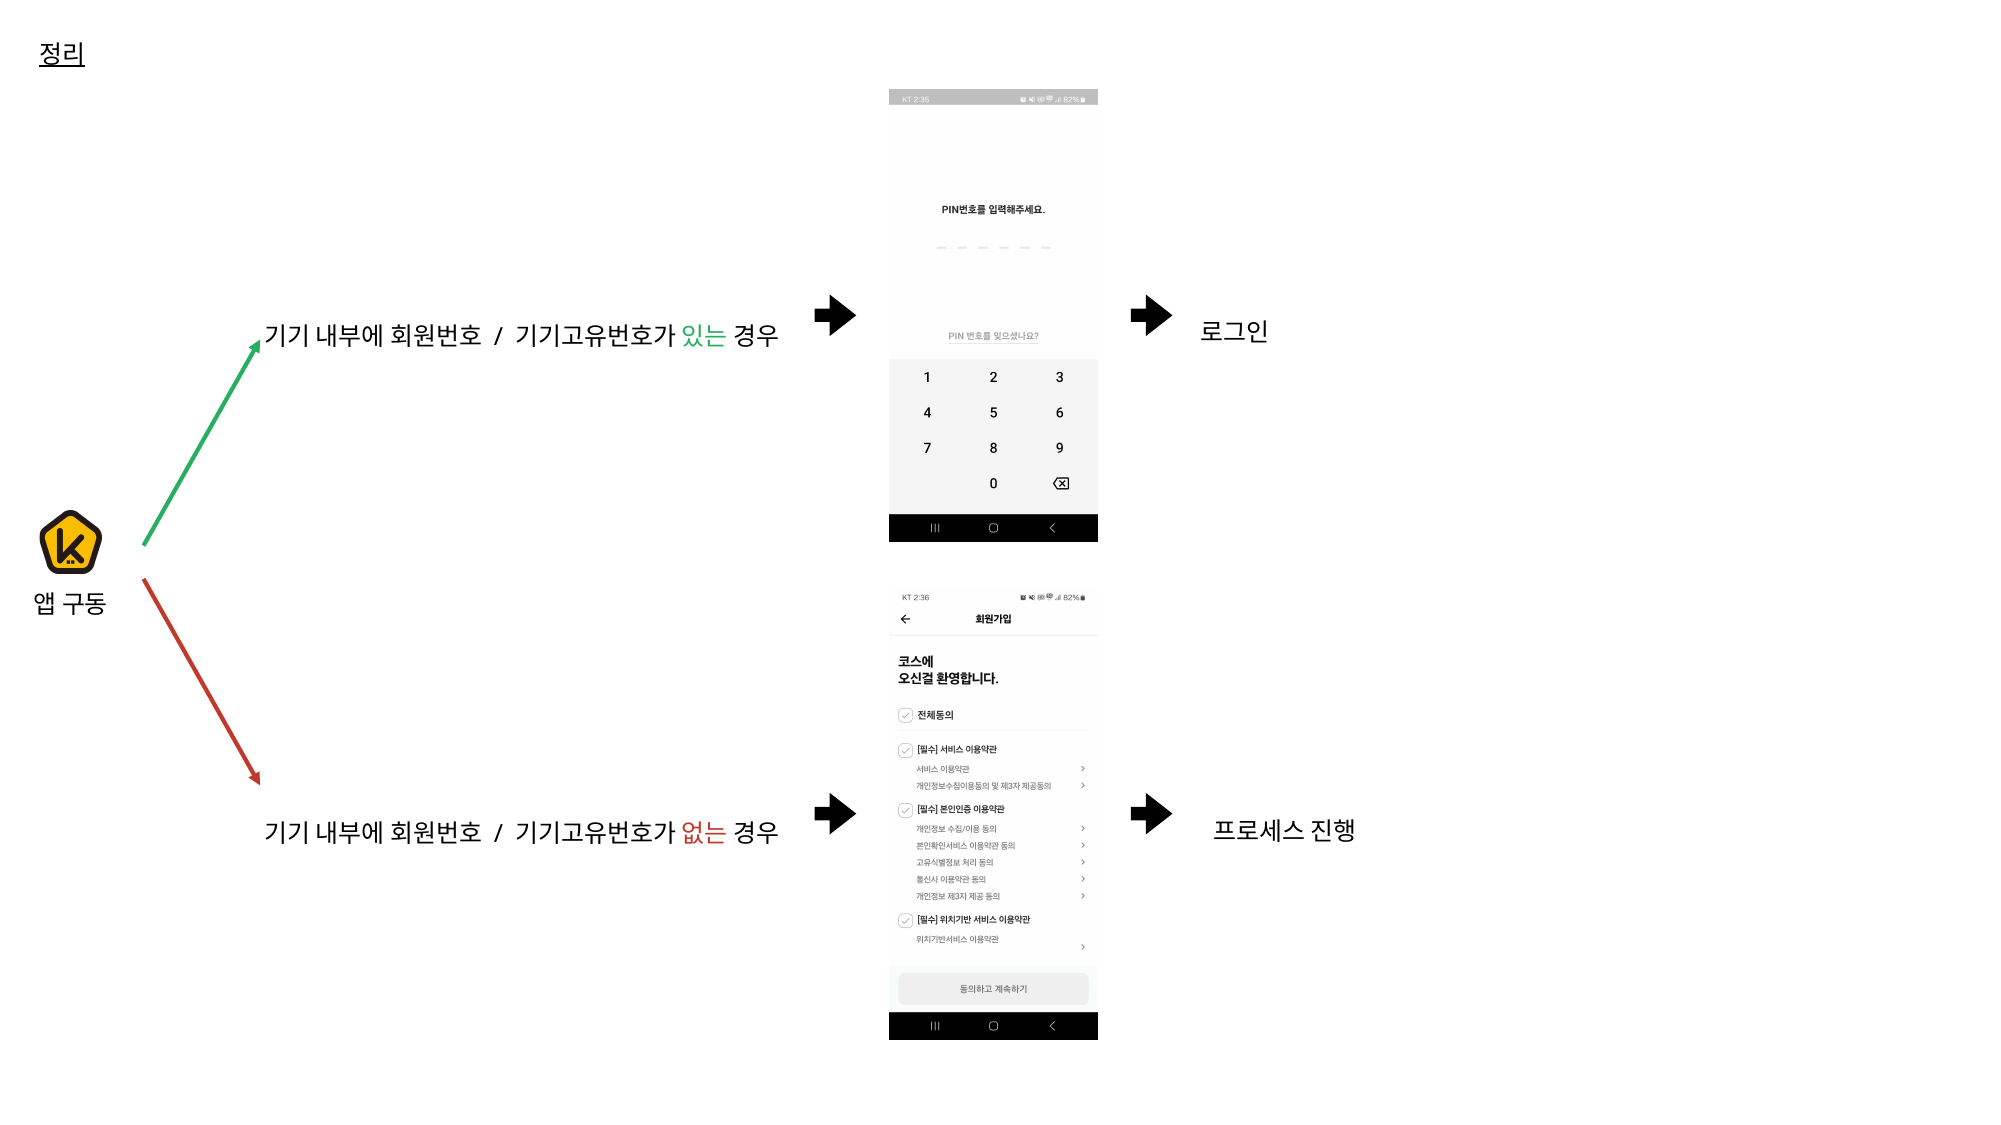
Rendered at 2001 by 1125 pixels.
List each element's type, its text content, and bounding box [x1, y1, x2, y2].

text_box 정리 [31, 31, 94, 76]
text_box 로그인 [1193, 294, 1278, 355]
text_box [814, 792, 857, 835]
text_box [1130, 294, 1173, 337]
text_box [814, 294, 857, 337]
picture [889, 587, 1098, 1040]
text_box 프로세스 진행 [1206, 792, 1365, 853]
picture [889, 89, 1098, 542]
text_box [1130, 792, 1173, 835]
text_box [24, 510, 117, 623]
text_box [143, 298, 782, 838]
